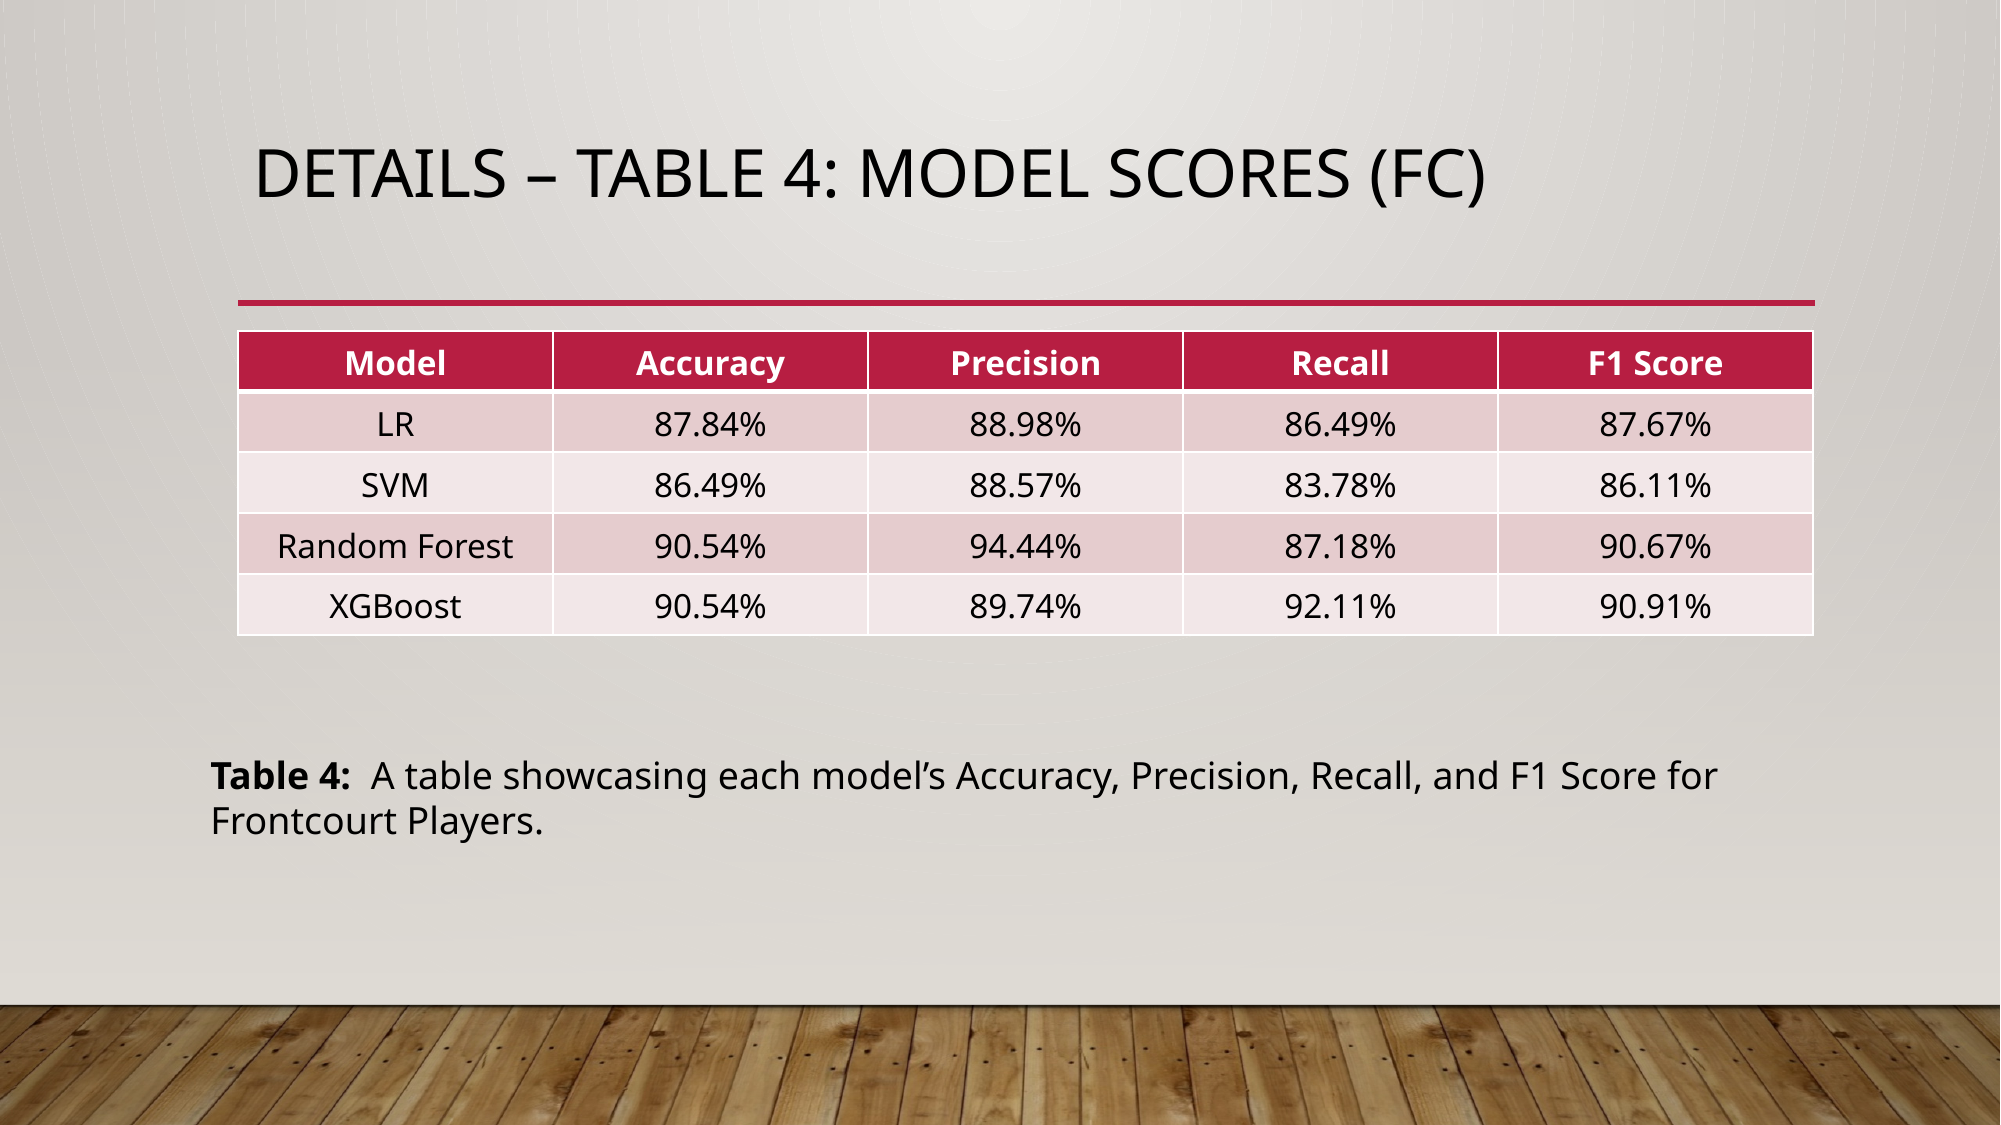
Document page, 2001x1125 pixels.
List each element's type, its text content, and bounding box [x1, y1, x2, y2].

table_cell 90.54% [554, 575, 867, 634]
table_header Accuracy [554, 332, 867, 389]
text_box Table 4: A table showcasing each model’s Accuracy, Precision, Recall, and F1 Score for Frontcourt Players. [195, 745, 1856, 850]
table_cell 90.91% [1499, 575, 1812, 634]
table_cell 87.67% [1499, 394, 1812, 451]
table_cell 86.49% [1184, 394, 1497, 451]
table_cell 90.54% [554, 514, 867, 573]
table_cell XGBoost [239, 575, 552, 634]
table_cell 92.11% [1184, 575, 1497, 634]
table_cell 87.84% [554, 394, 867, 451]
table_cell Random Forest [239, 514, 552, 573]
table_cell 86.49% [554, 453, 867, 512]
table_header Precision [869, 332, 1182, 389]
table_cell 88.57% [869, 453, 1182, 512]
table_cell 94.44% [869, 514, 1182, 573]
table_cell 88.98% [869, 394, 1182, 451]
table_cell LR [239, 394, 552, 451]
table_cell 89.74% [869, 575, 1182, 634]
table_header F1 Score [1499, 332, 1812, 389]
table_cell 90.67% [1499, 514, 1812, 573]
title DETAILS – Table 4: model scores (Fc) [238, 131, 1814, 305]
table_cell 87.18% [1184, 514, 1497, 573]
table_cell 83.78% [1184, 453, 1497, 512]
table_cell SVM [239, 453, 552, 512]
table_header Recall [1184, 332, 1497, 389]
table_header Model [239, 332, 552, 389]
picture [0, 1005, 2000, 1125]
table_cell 86.11% [1499, 453, 1812, 512]
